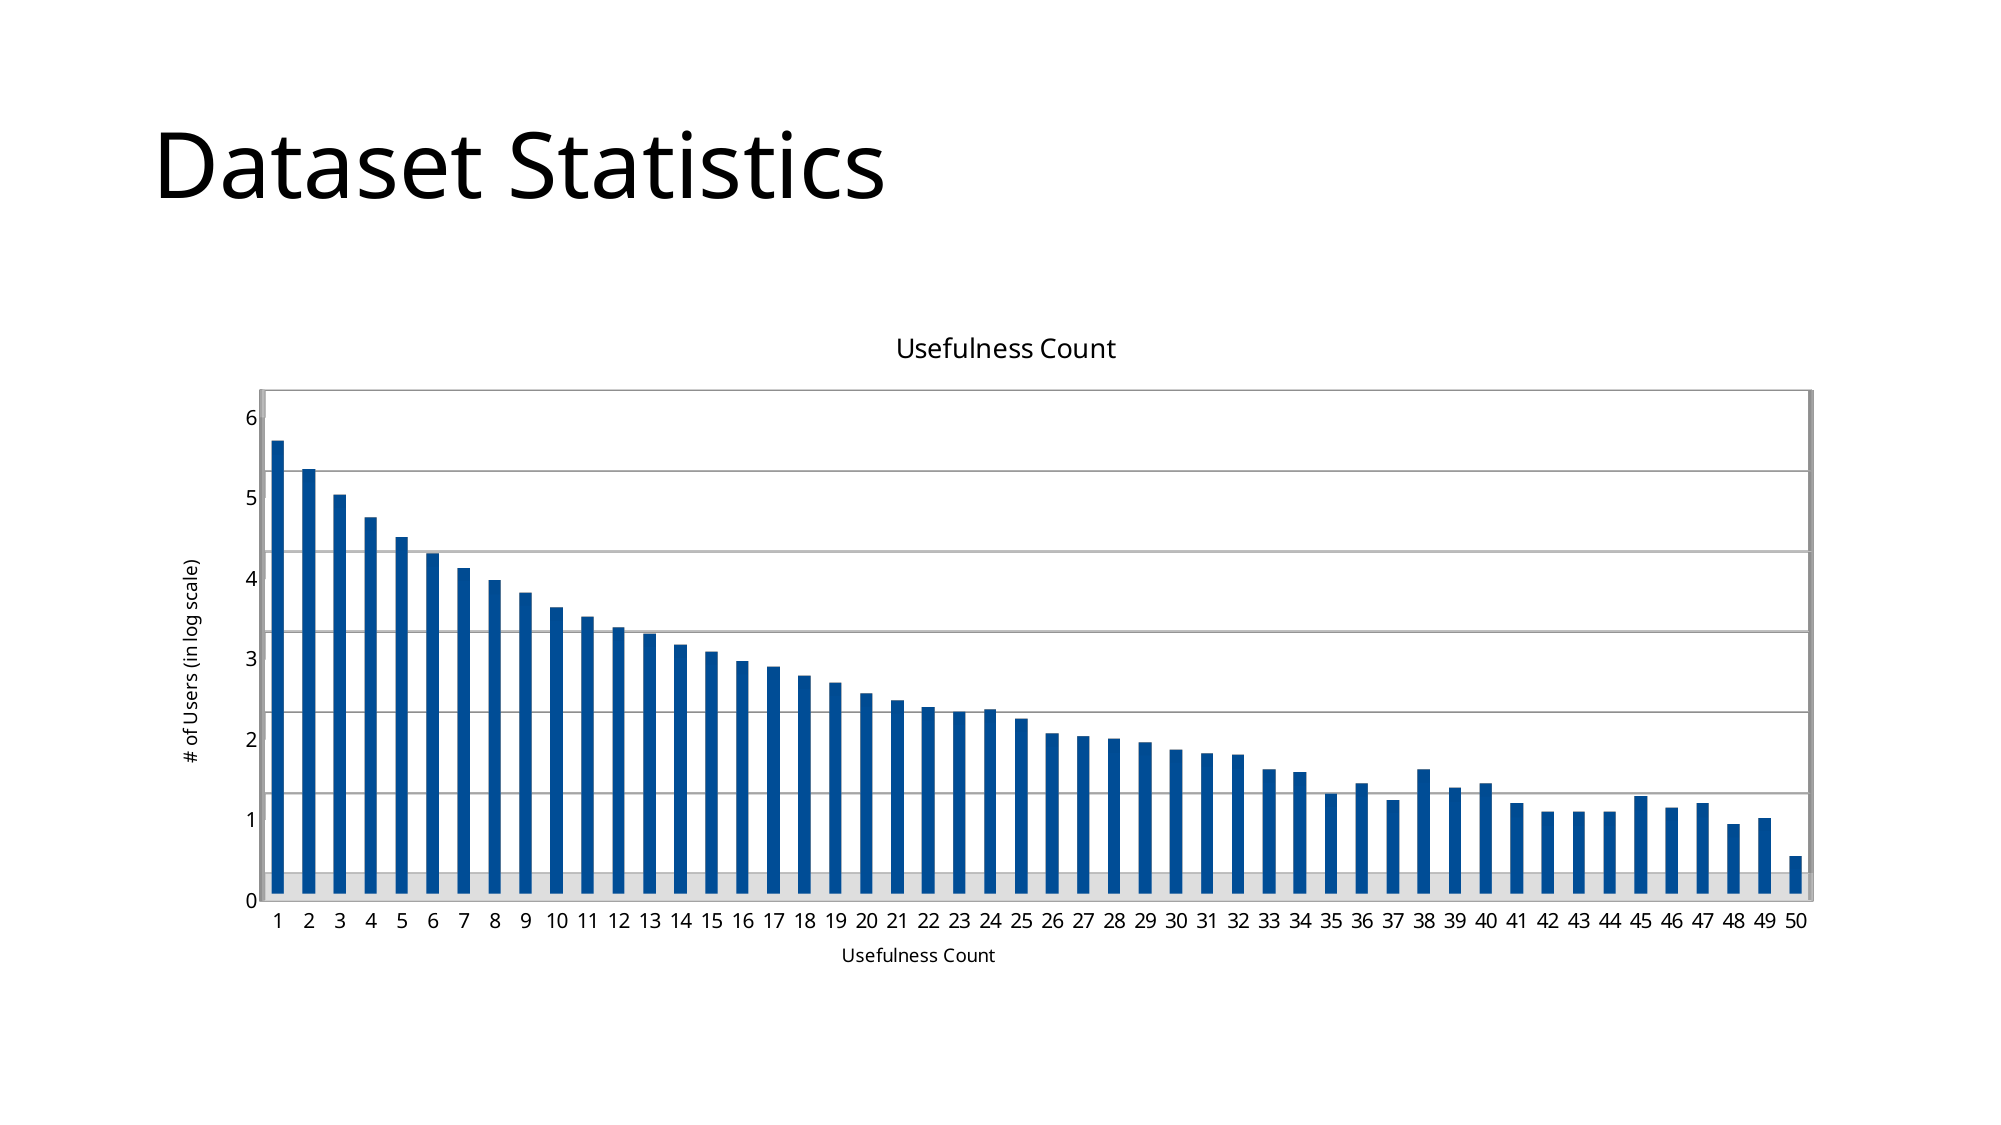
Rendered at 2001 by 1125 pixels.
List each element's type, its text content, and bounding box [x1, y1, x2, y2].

chart [136, 298, 1863, 1014]
title Dataset Statistics [137, 59, 1863, 278]
